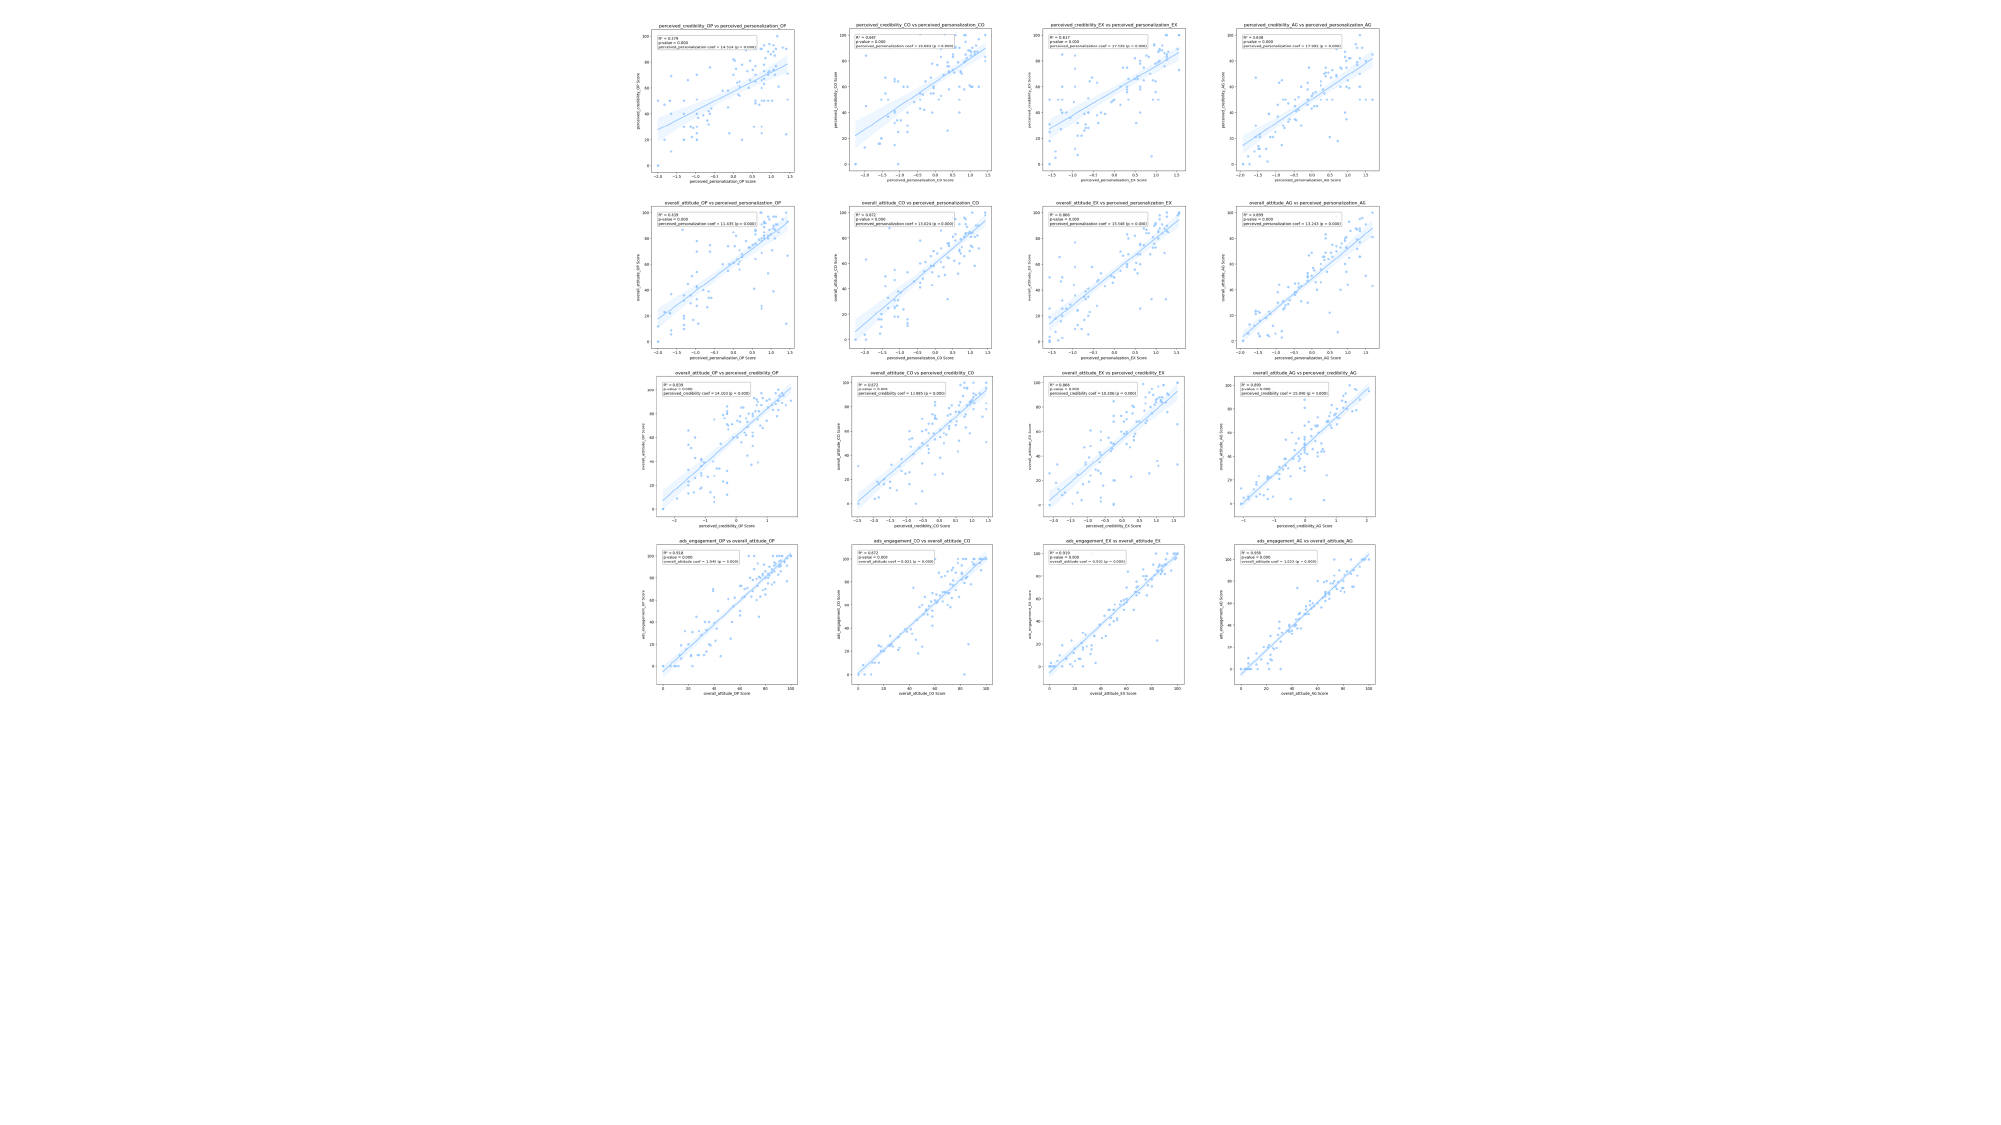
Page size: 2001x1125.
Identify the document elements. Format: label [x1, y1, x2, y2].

picture [627, 20, 1388, 706]
